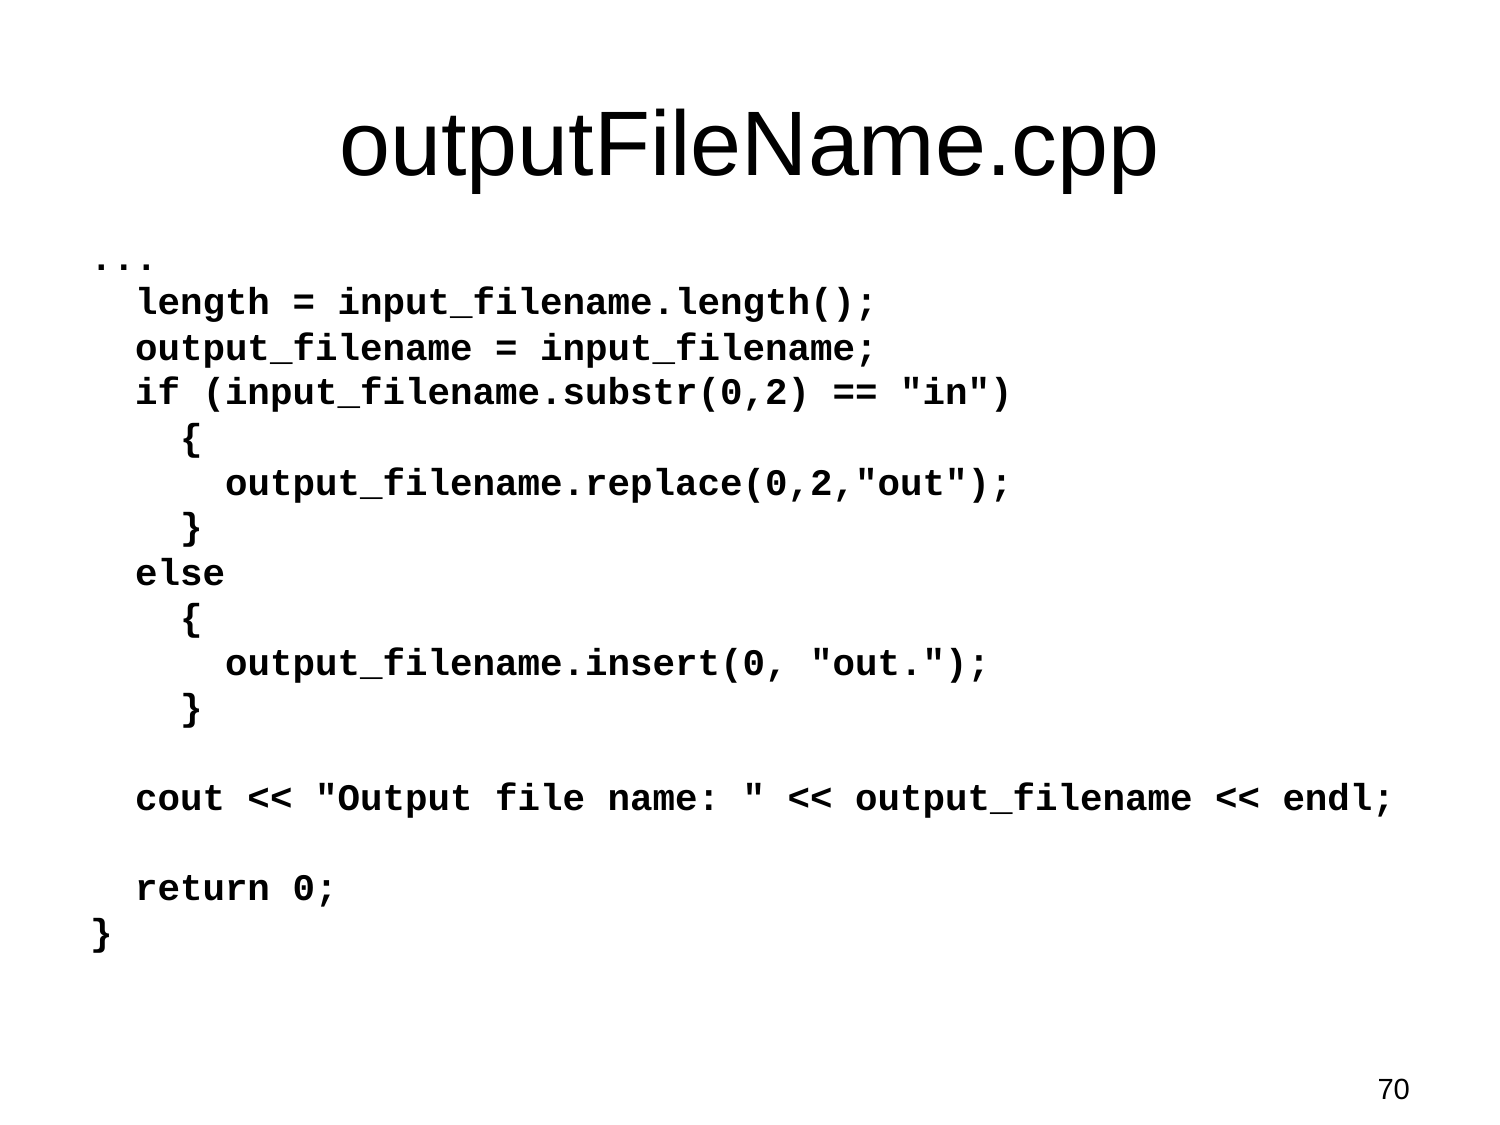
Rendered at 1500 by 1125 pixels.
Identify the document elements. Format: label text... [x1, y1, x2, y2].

slide_number 70 [1074, 1062, 1426, 1103]
list ... length = input_filename.length(); output_filename = input_filename; if (input_filename.substr(0,2) == "in") { output_filename.replace(0,2,"out"); } else { output_filename.insert(0, "out."); } cout << "Output file name: " << output_filename << endl; return 0; } [74, 224, 1426, 1006]
title outputFileName.cpp [74, 44, 1426, 224]
